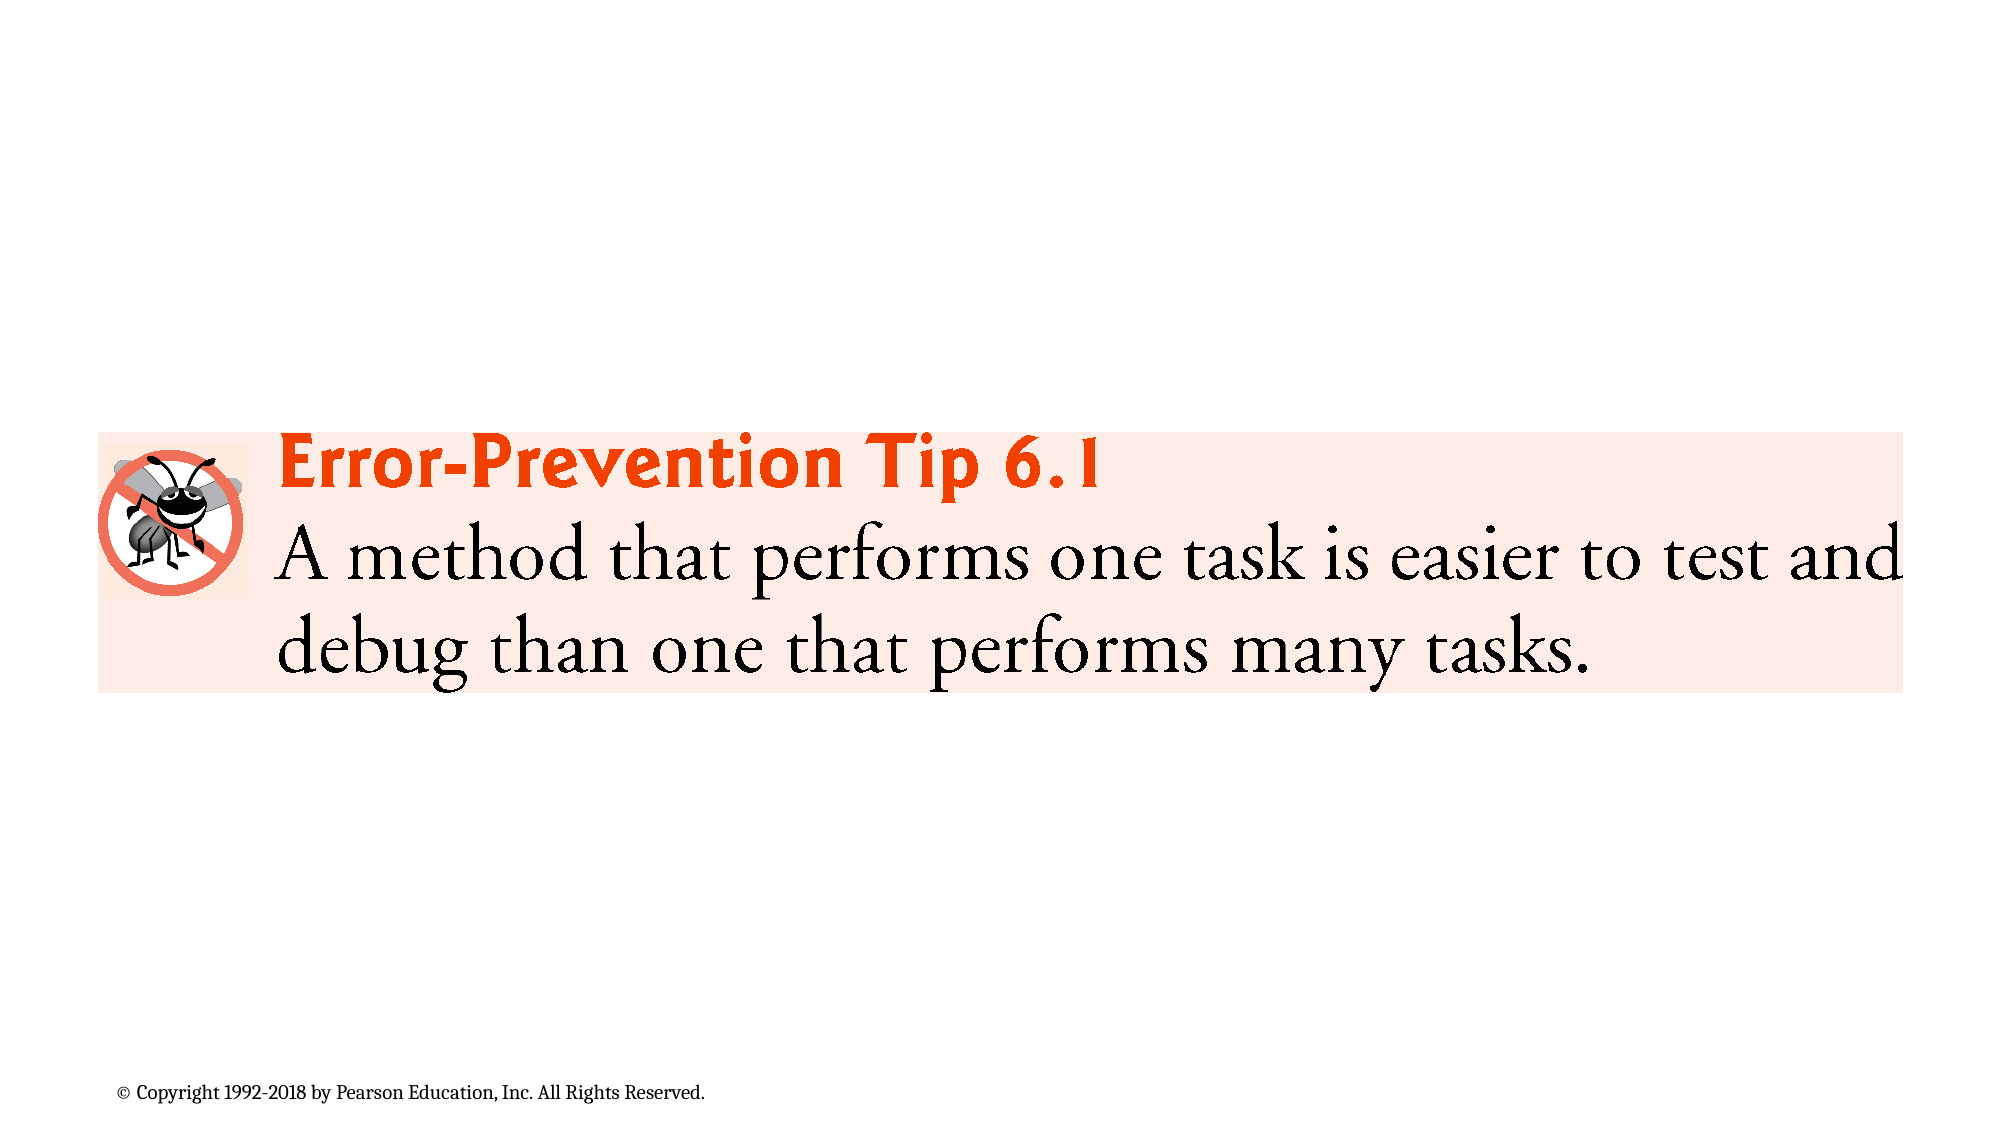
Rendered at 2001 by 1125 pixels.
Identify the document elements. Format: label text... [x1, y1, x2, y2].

picture [0, 334, 2000, 791]
footer © Copyright 1992-2018 by Pearson Education, Inc. All Rights Reserved. [99, 1051, 1473, 1112]
